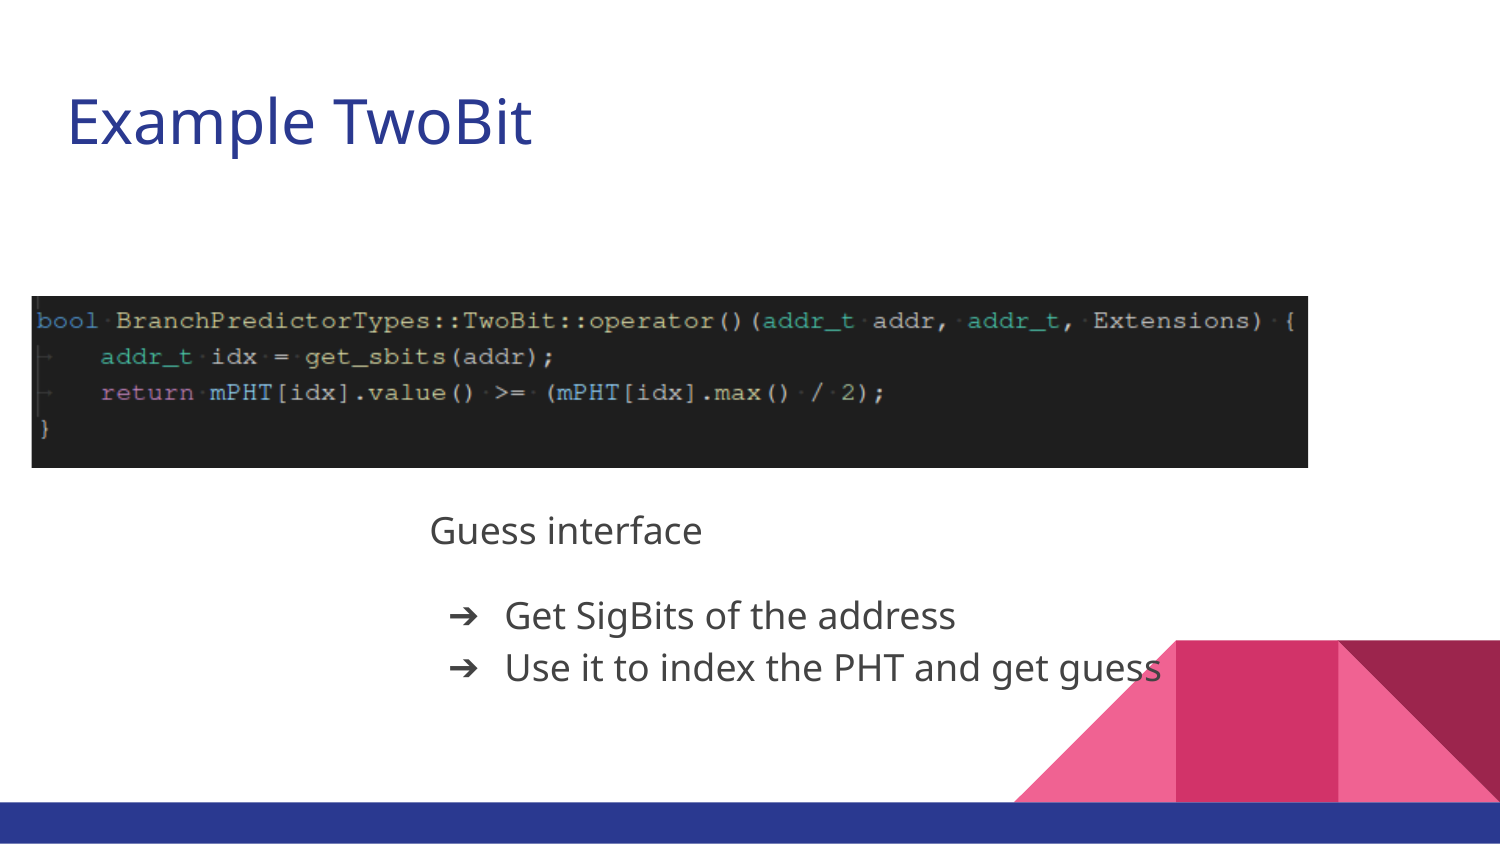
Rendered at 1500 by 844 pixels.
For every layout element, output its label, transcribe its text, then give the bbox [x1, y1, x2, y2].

text_box Guess interface Get SigBits of the address Use it to index the PHT and get guess [414, 484, 1190, 749]
picture [31, 296, 1309, 468]
title Example TwoBit [51, 67, 1449, 167]
